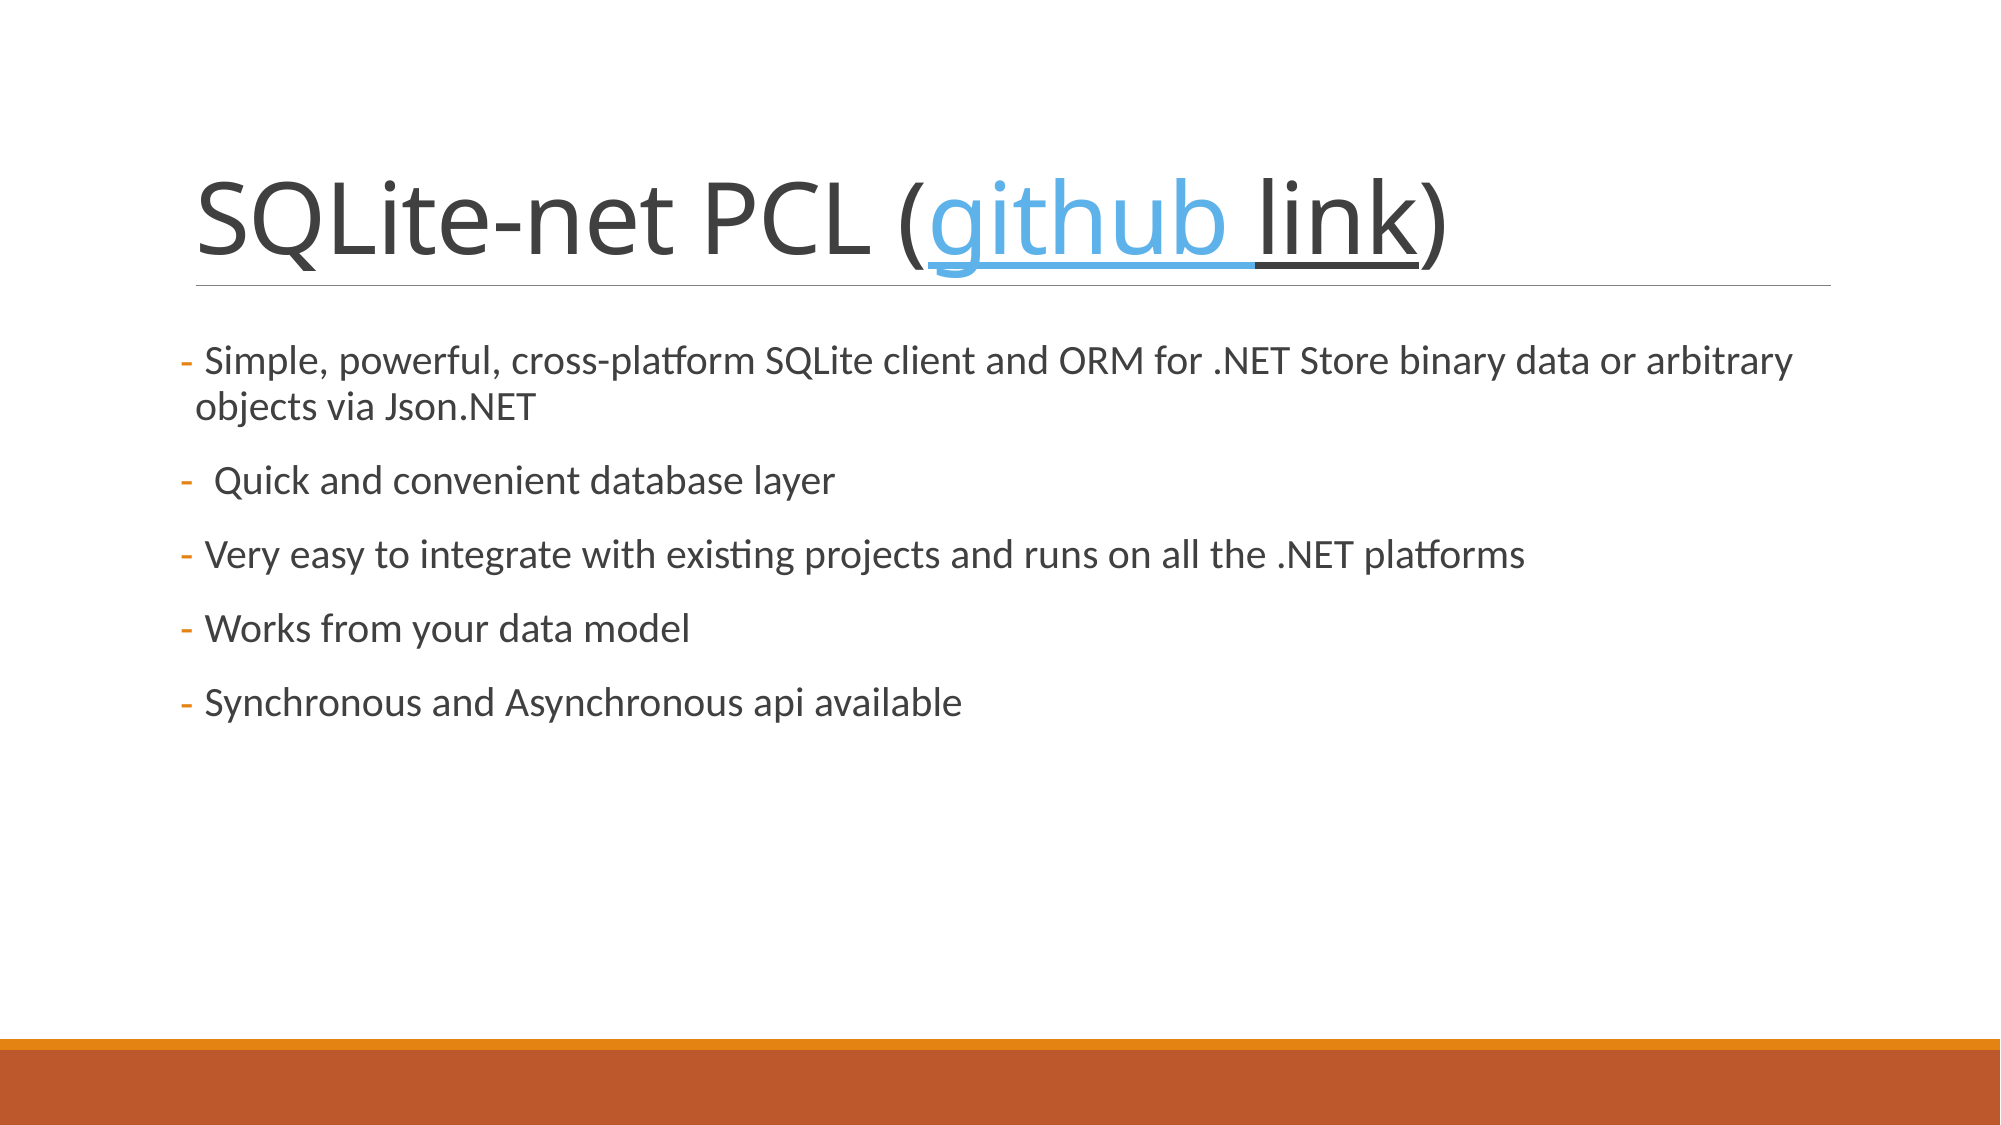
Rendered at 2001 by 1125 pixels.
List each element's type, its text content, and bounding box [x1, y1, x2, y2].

title SQLite-net PCL (github link) [180, 47, 1830, 285]
list Simple, powerful, cross-platform SQLite client and ORM for .NET Store binary data or arbitrary objects via Json.NET Quick and convenient database layer Very easy to integrate with existing projects and runs on all the .NET platforms Works from your data model Synchronous and Asynchronous api available [180, 331, 1830, 960]
